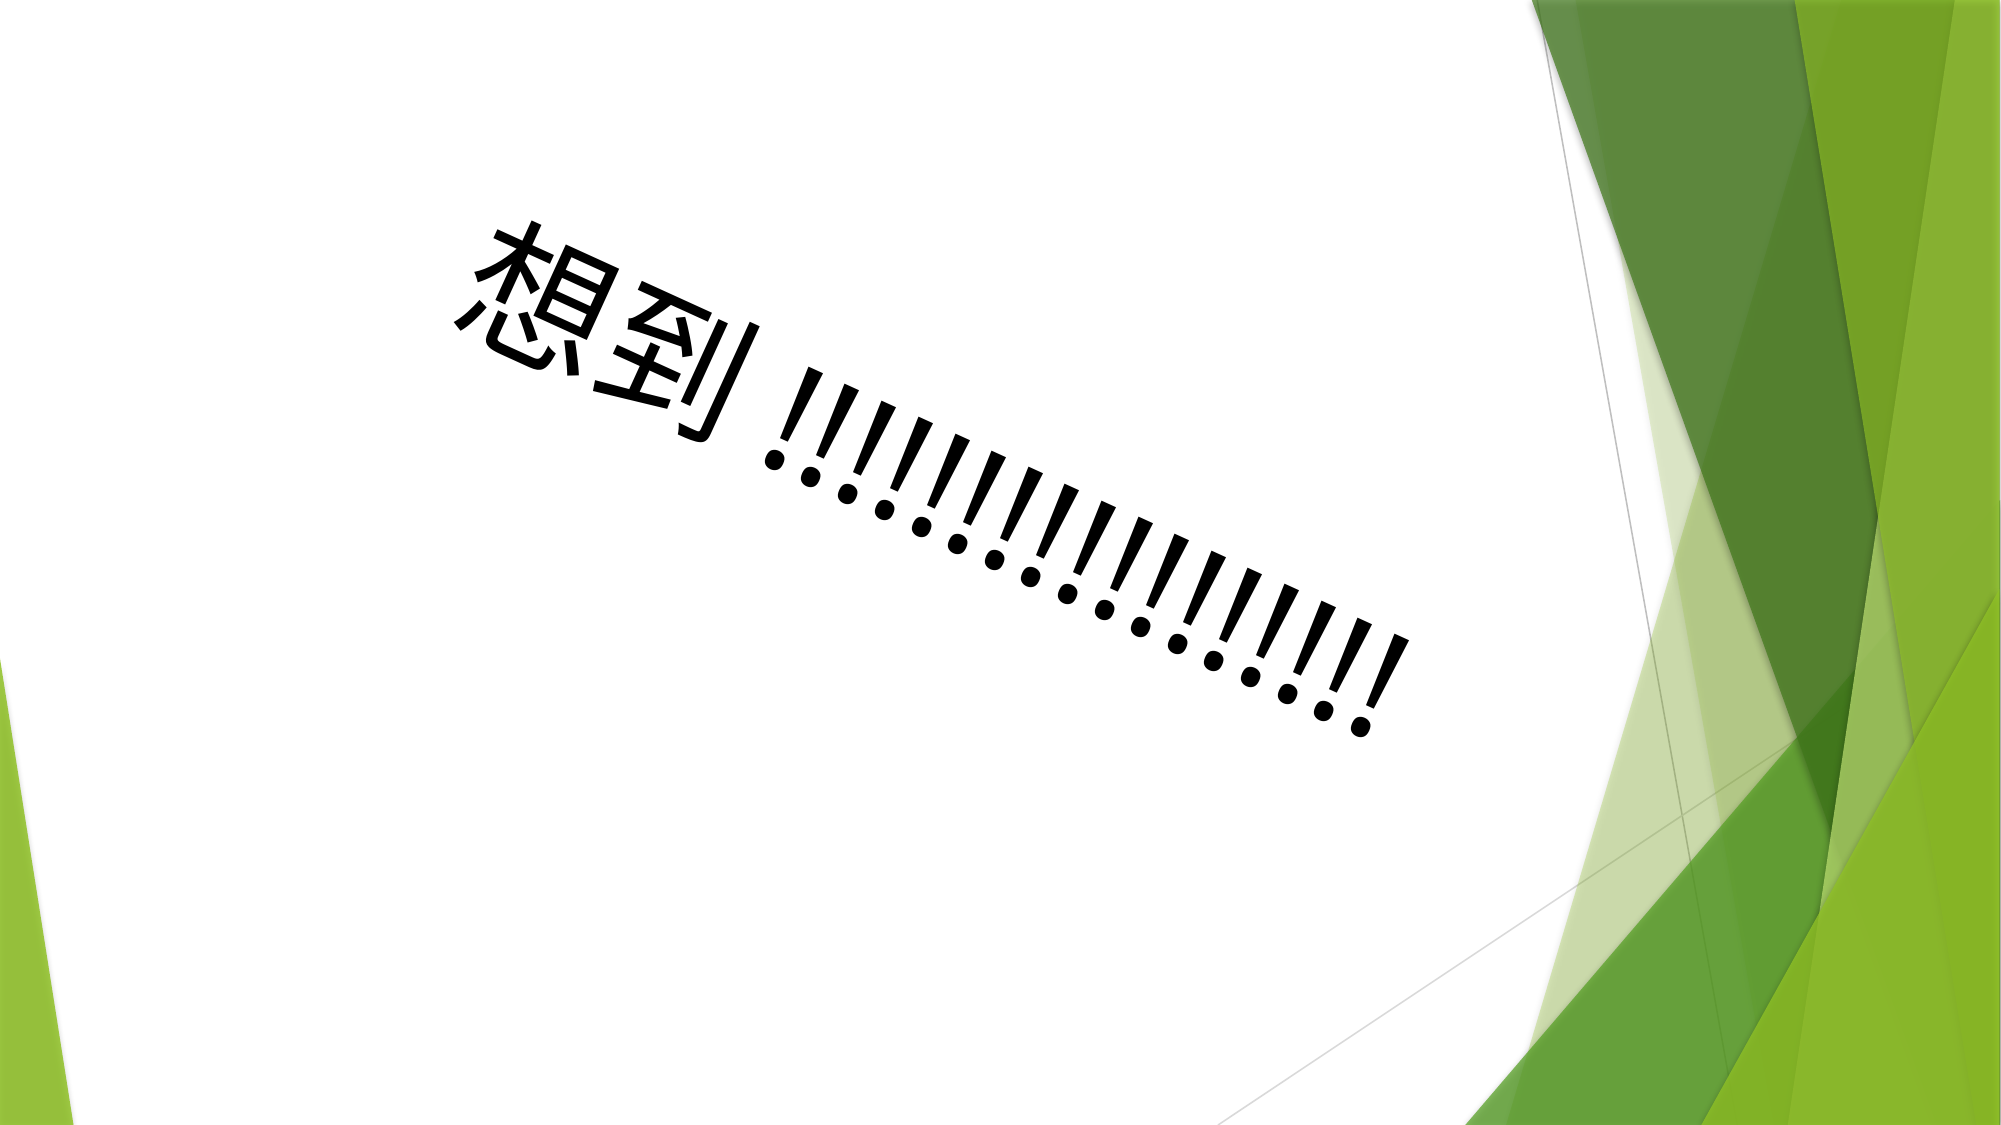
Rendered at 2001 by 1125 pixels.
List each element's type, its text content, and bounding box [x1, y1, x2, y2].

text_box 想到!!!!!!!!!!!!!!!!! [418, 171, 1608, 854]
